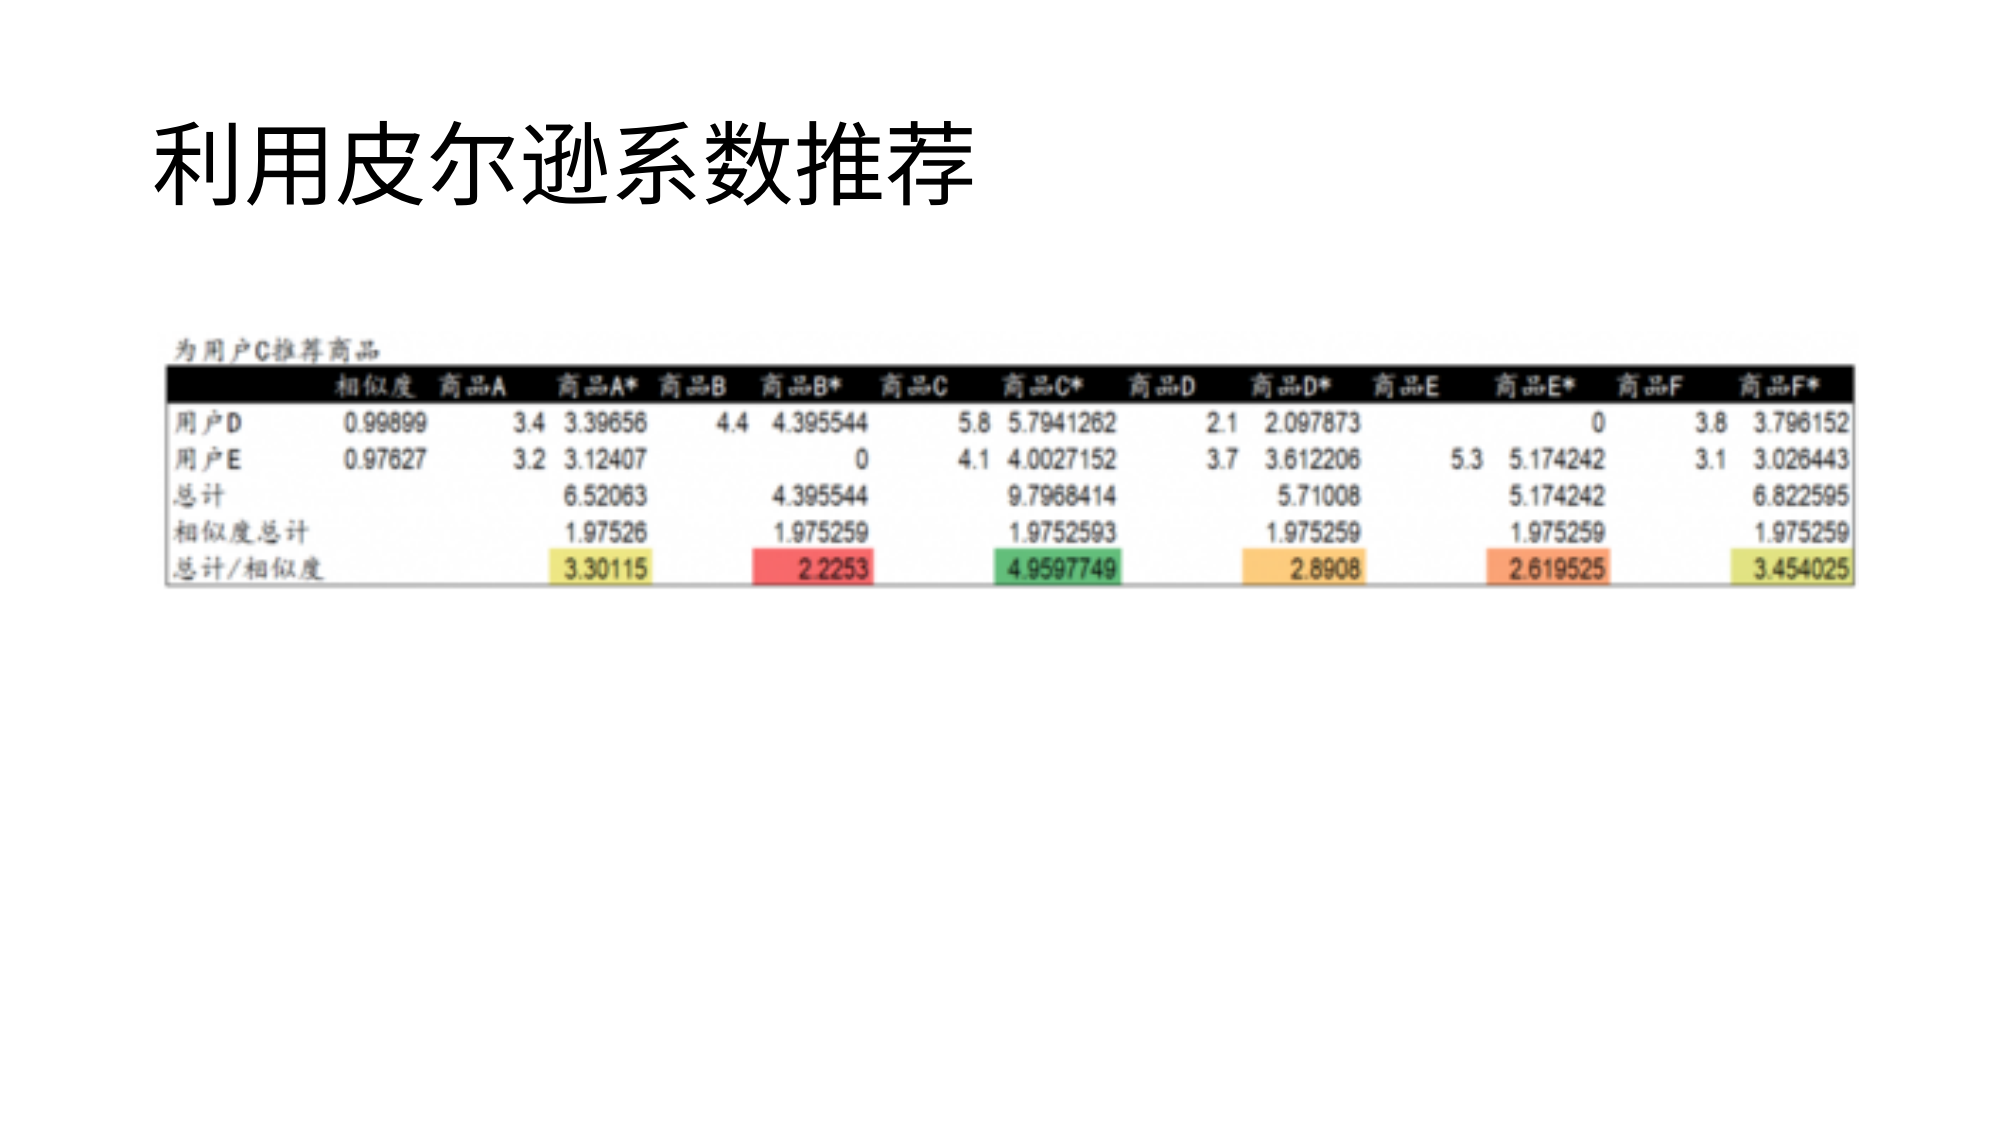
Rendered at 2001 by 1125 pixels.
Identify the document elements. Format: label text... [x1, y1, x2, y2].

title 利用皮尔逊系数推荐 [137, 59, 1863, 278]
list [157, 331, 1859, 593]
